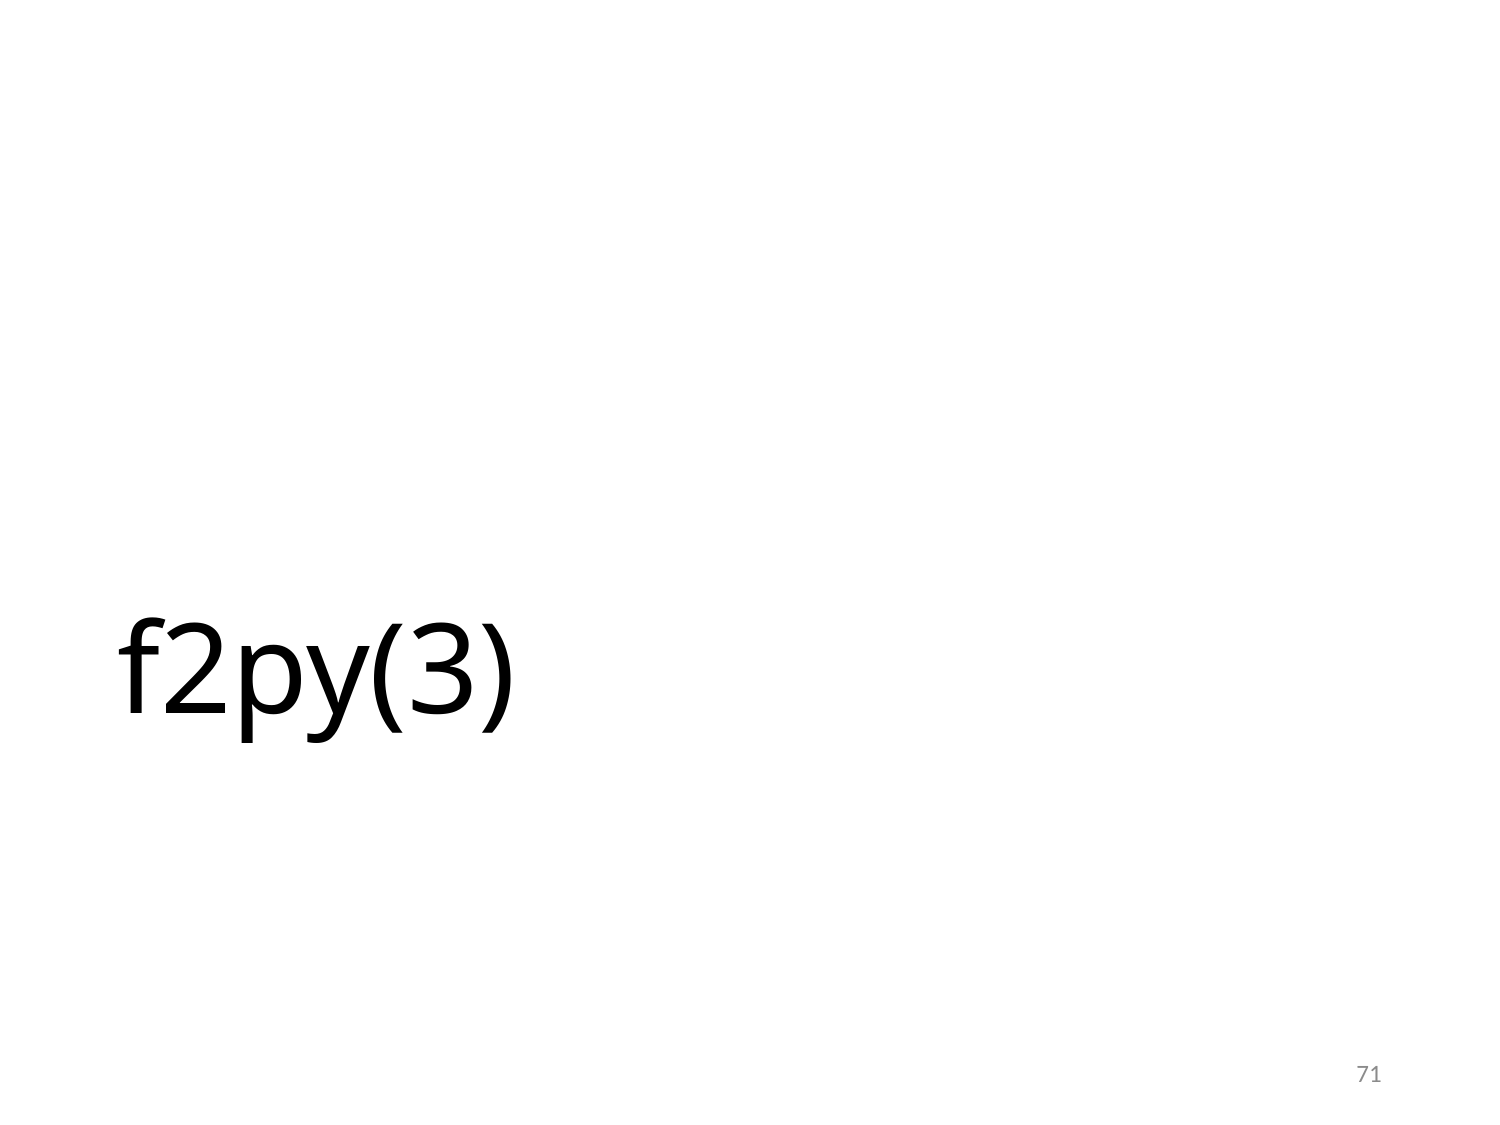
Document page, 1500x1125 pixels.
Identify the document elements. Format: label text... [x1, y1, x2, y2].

slide_number 71 [1059, 1042, 1397, 1103]
title f2py(3) [102, 280, 1397, 749]
